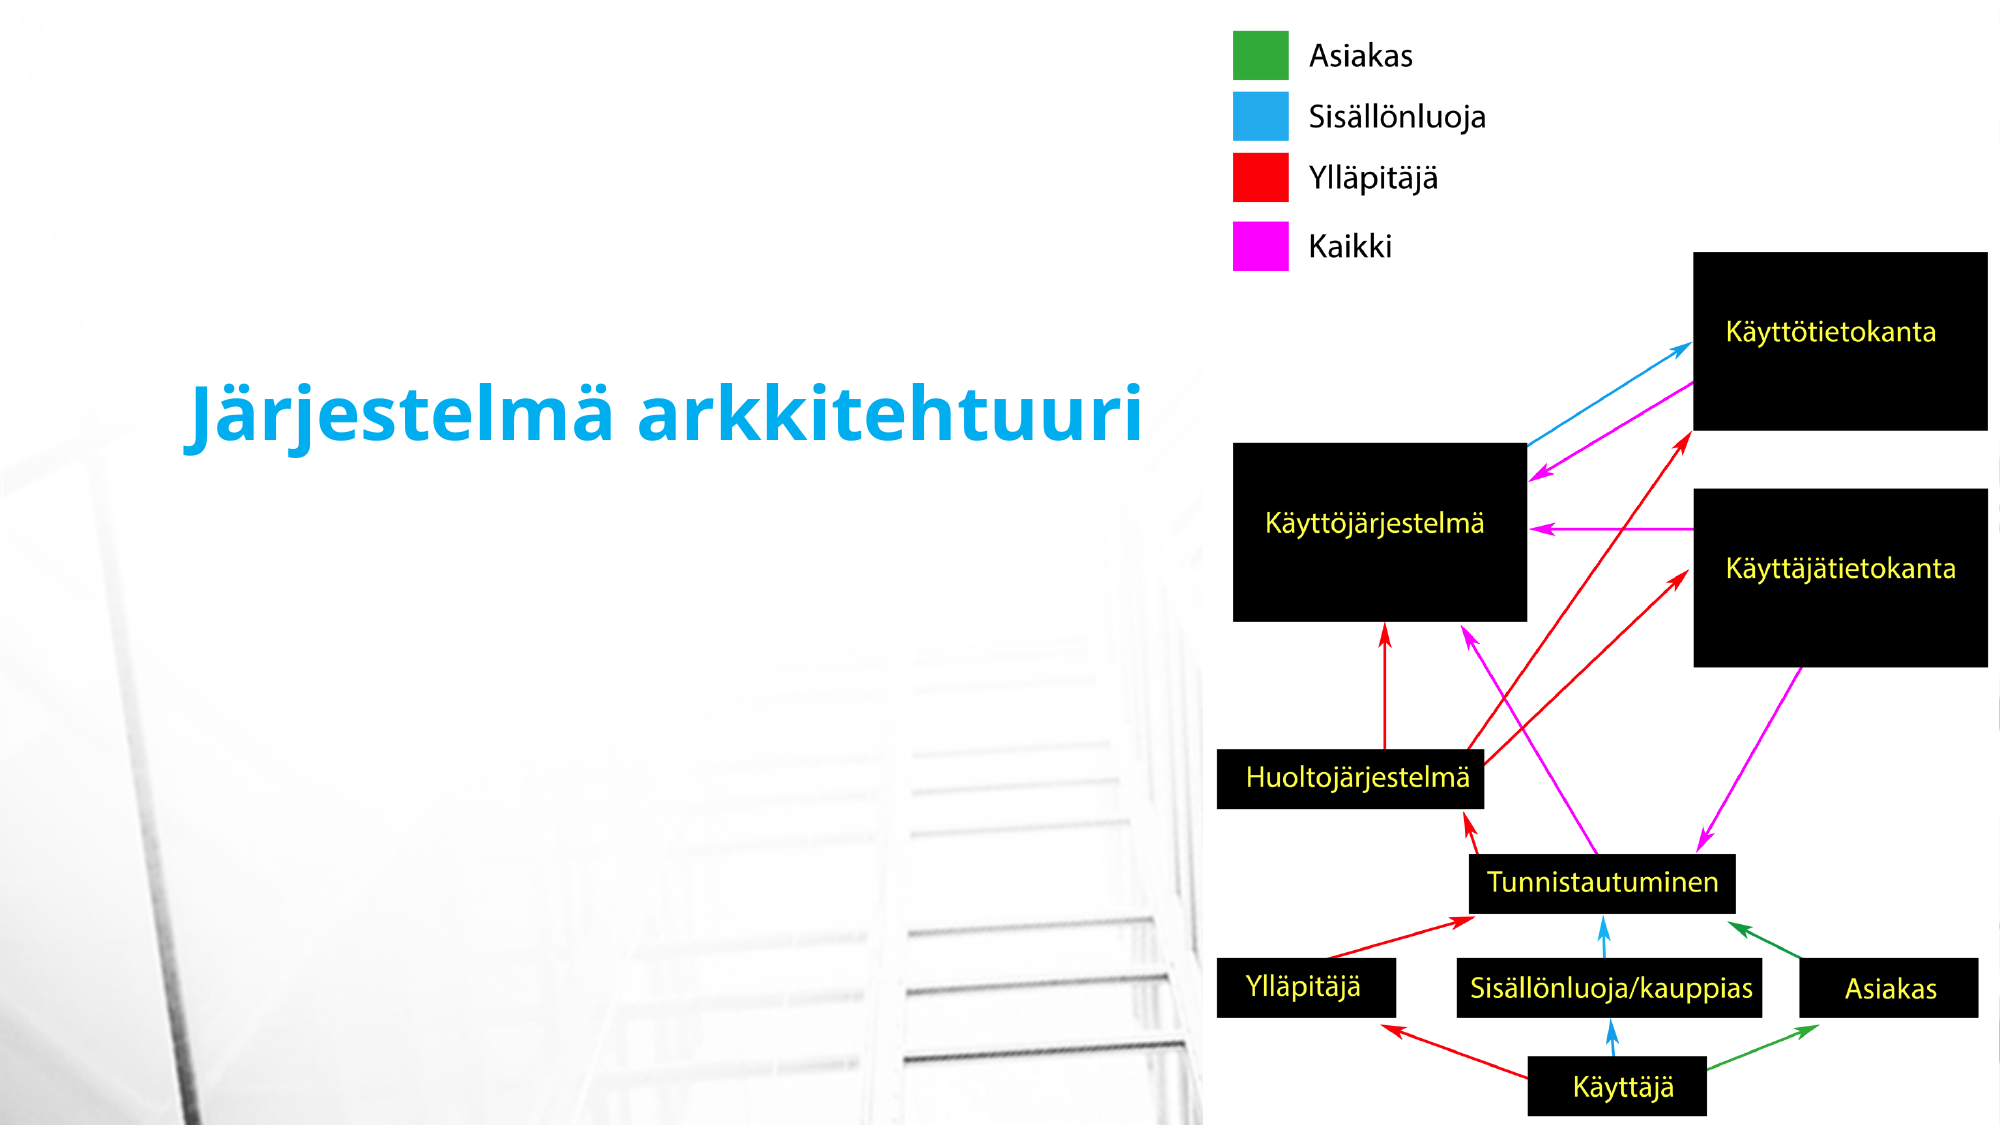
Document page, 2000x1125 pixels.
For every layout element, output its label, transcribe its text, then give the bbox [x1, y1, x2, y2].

picture [0, 0, 2000, 1125]
title Järjestelmä arkkitehtuuri [174, 87, 1203, 463]
